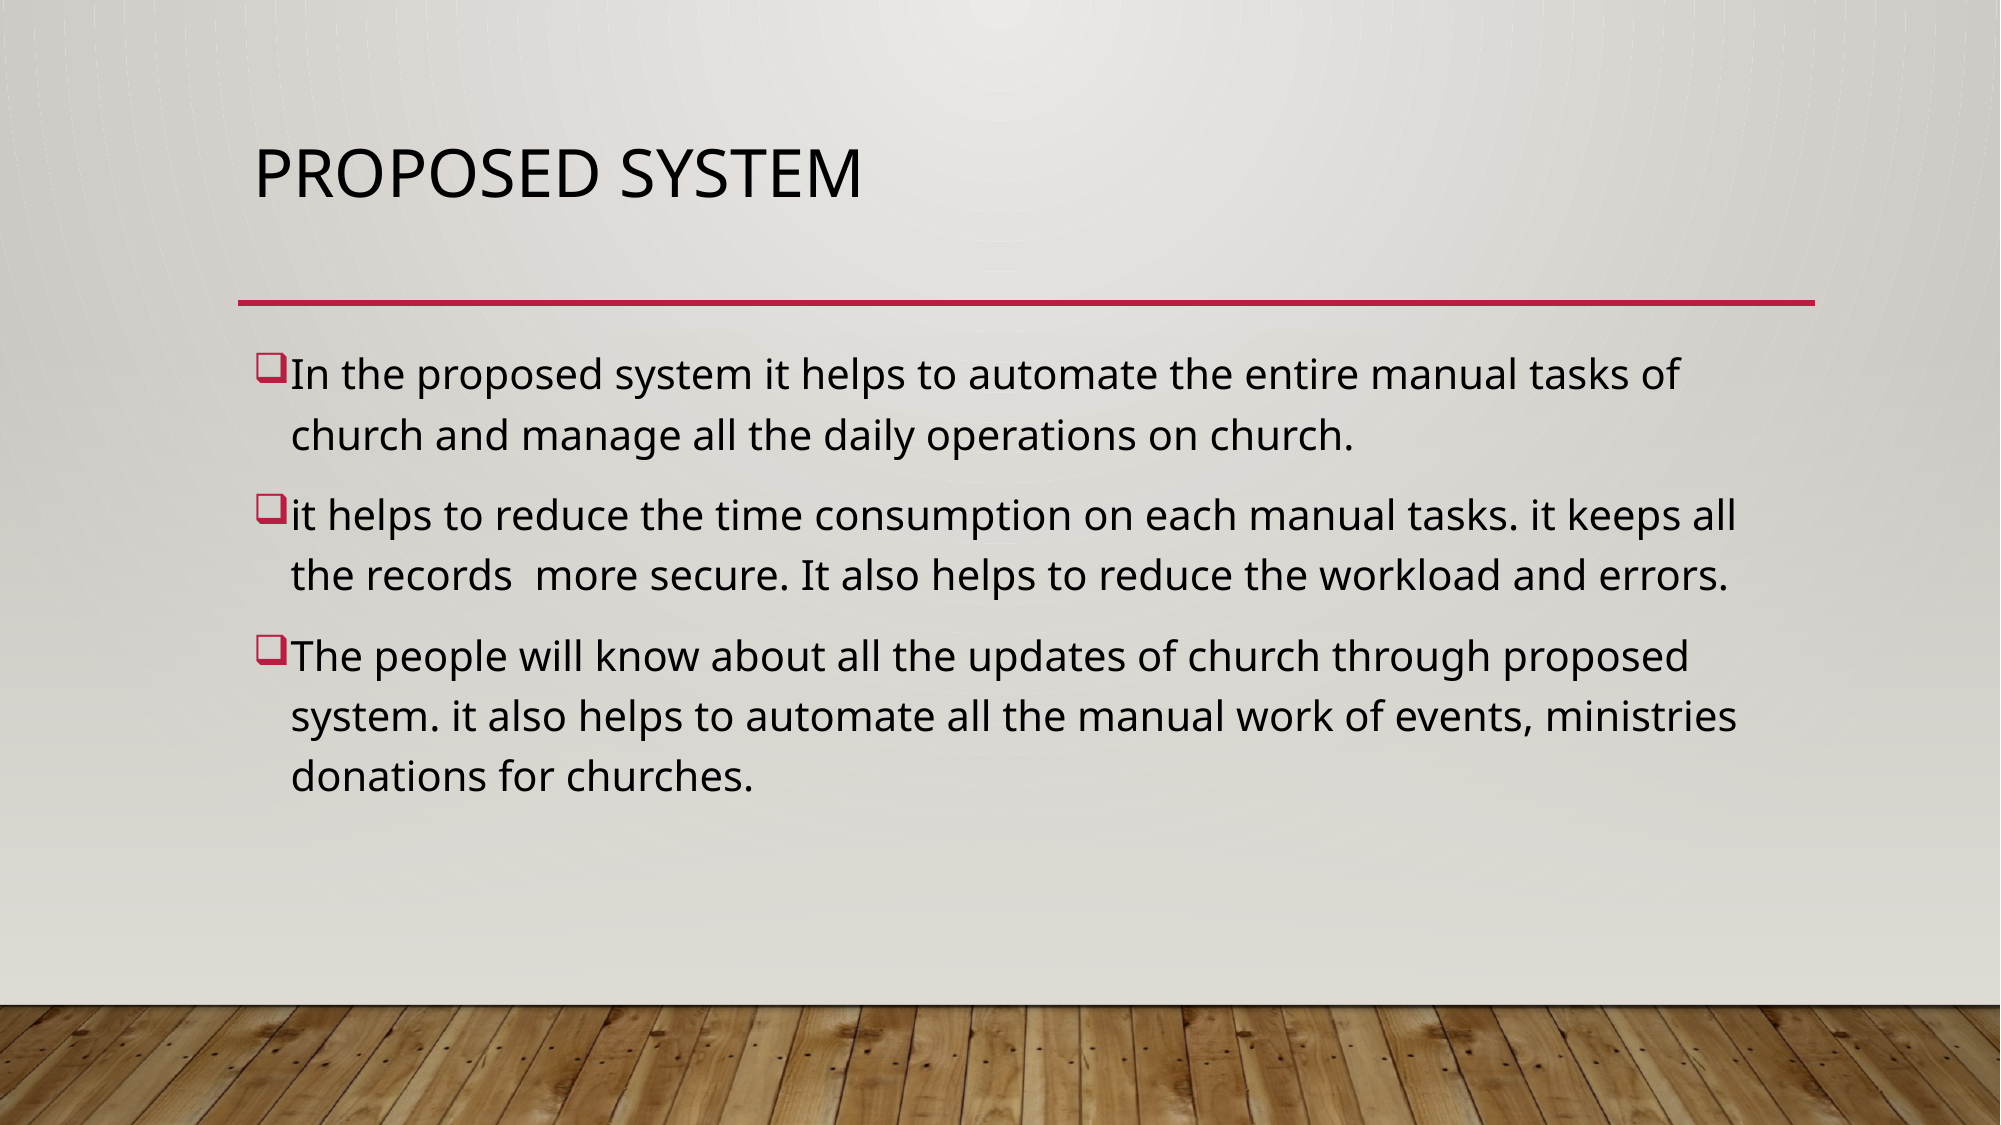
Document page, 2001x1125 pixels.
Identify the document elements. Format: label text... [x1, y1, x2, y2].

picture [0, 1005, 2000, 1125]
list In the proposed system it helps to automate the entire manual tasks of church and manage all the daily operations on church. it helps to reduce the time consumption on each manual tasks. it keeps all the records more secure. It also helps to reduce the workload and errors. The people will know about all the updates of church through proposed system. it also helps to automate all the manual work of events, ministries donations for churches. [238, 330, 1814, 897]
title Proposed system [238, 131, 1814, 305]
